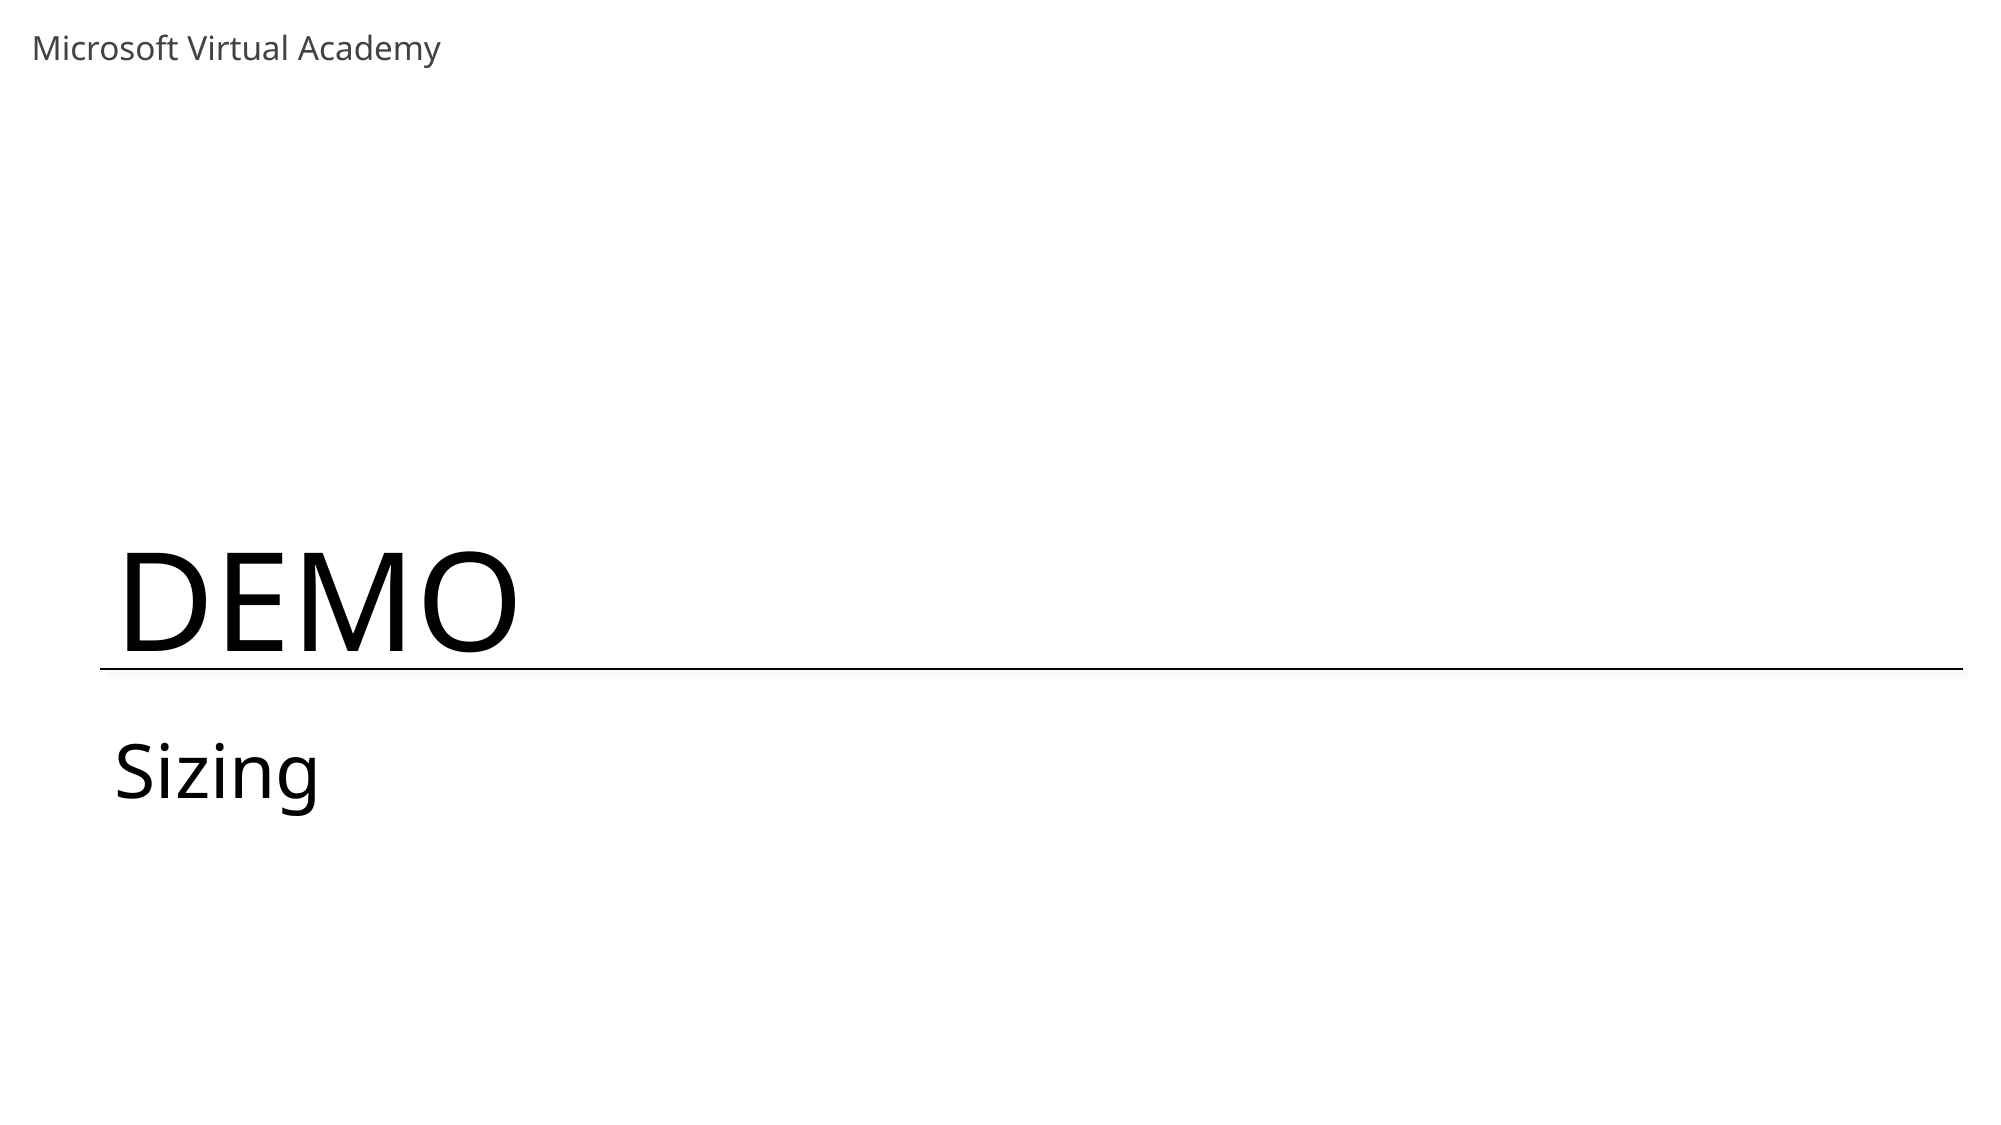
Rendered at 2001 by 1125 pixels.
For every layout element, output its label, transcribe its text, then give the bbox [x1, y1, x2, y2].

title Sizing [99, 733, 1976, 1009]
